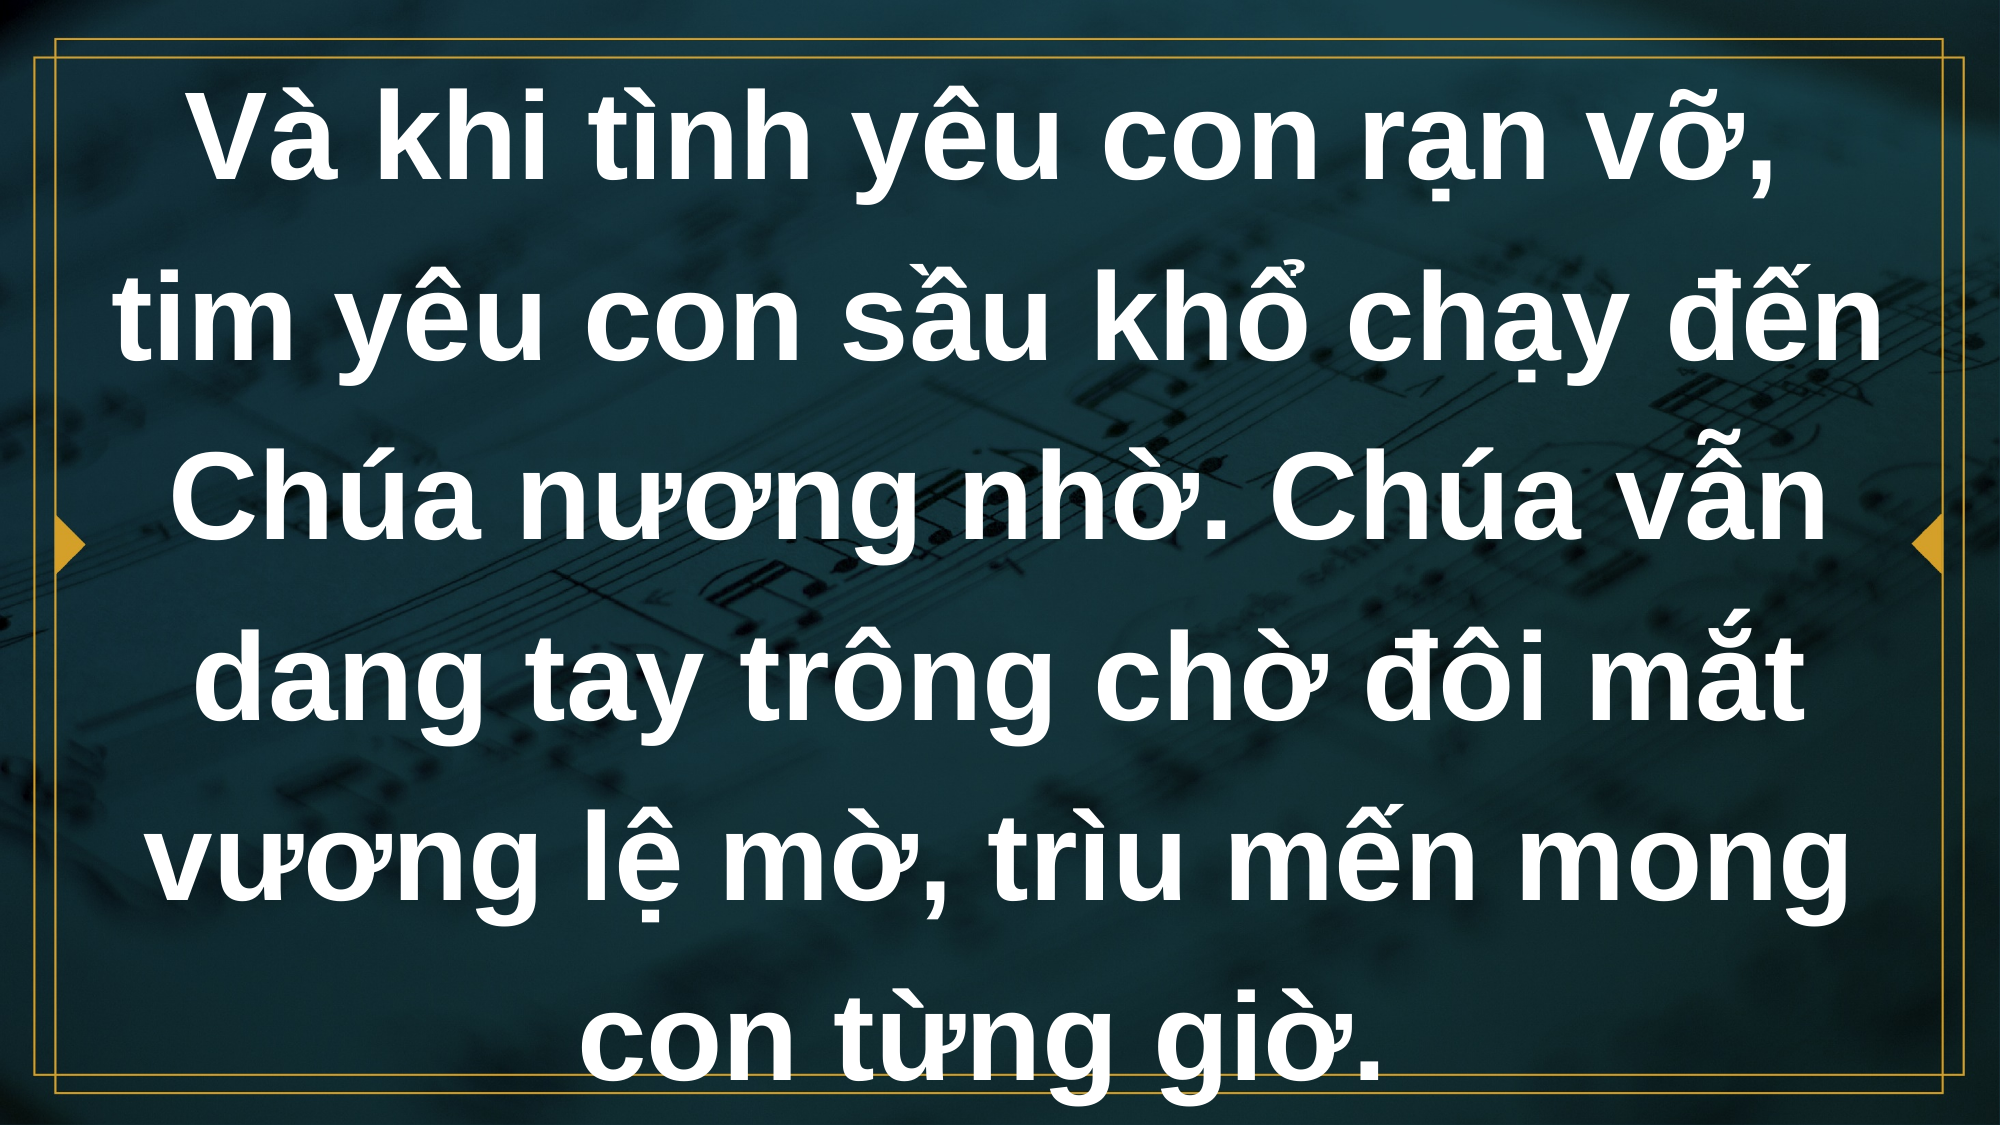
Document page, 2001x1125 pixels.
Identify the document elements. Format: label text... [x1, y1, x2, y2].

picture [0, 0, 2000, 1125]
title Và khi tình yêu con rạn vỡ, tim yêu con sầu khổ chạy đến Chúa nương nhờ. Chúa vẫn dang tay trông chờ đôi mắt vương lệ mờ, trìu mến mong con từng giờ. [55, 53, 1945, 1077]
